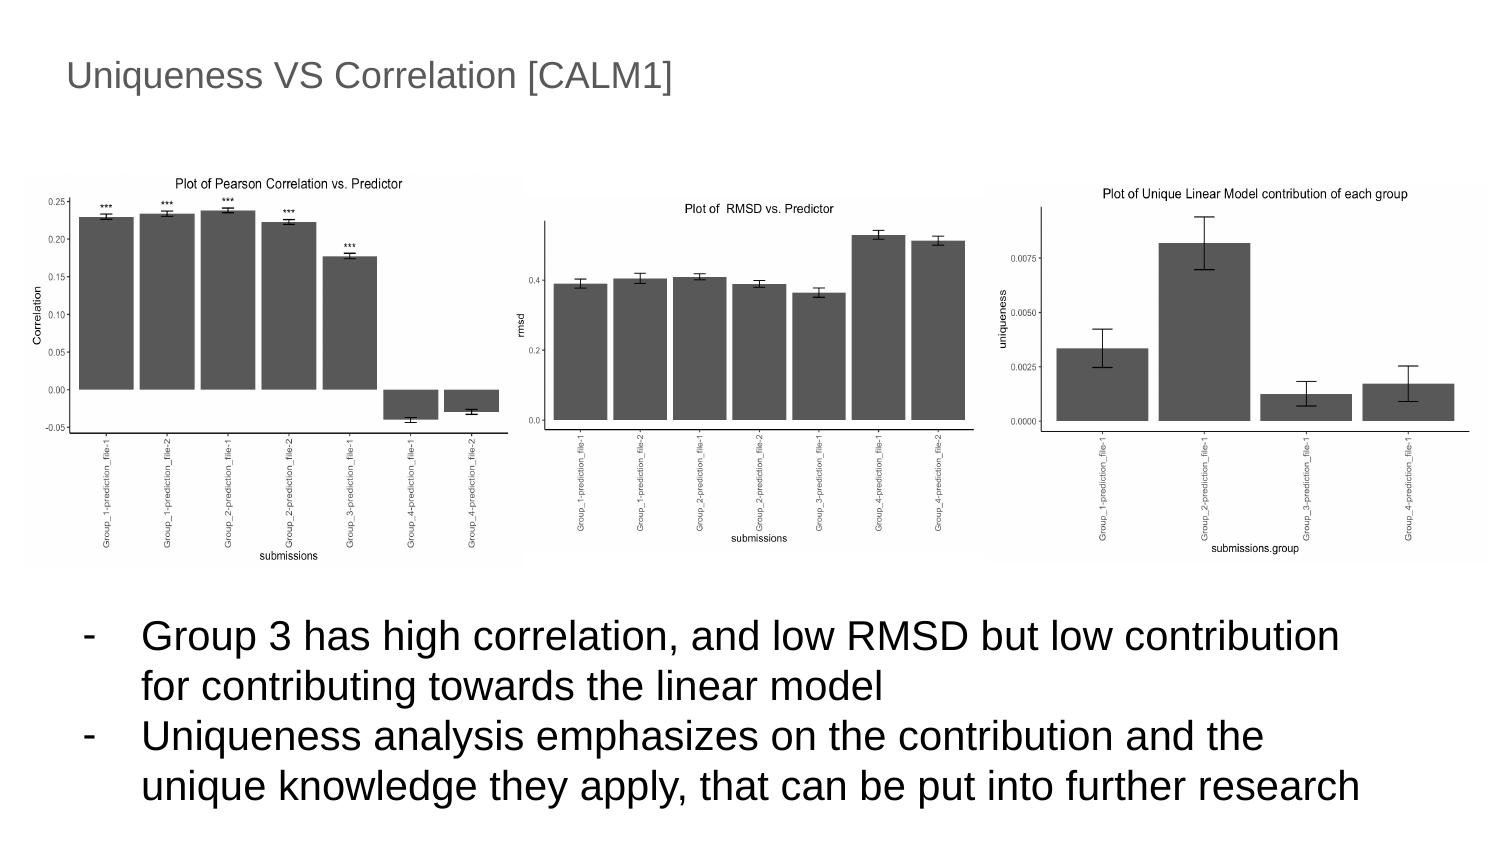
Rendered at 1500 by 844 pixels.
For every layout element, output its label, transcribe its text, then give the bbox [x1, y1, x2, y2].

text_box Group 3 has high correlation, and low RMSD but low contribution for contributing towards the linear model Uniqueness analysis emphasizes on the contribution and the unique knowledge they apply, that can be put into further research [51, 594, 1401, 694]
picture [21, 171, 983, 570]
picture [985, 181, 1487, 565]
list Uniqueness VS Correlation [CALM1] [51, 55, 1244, 155]
